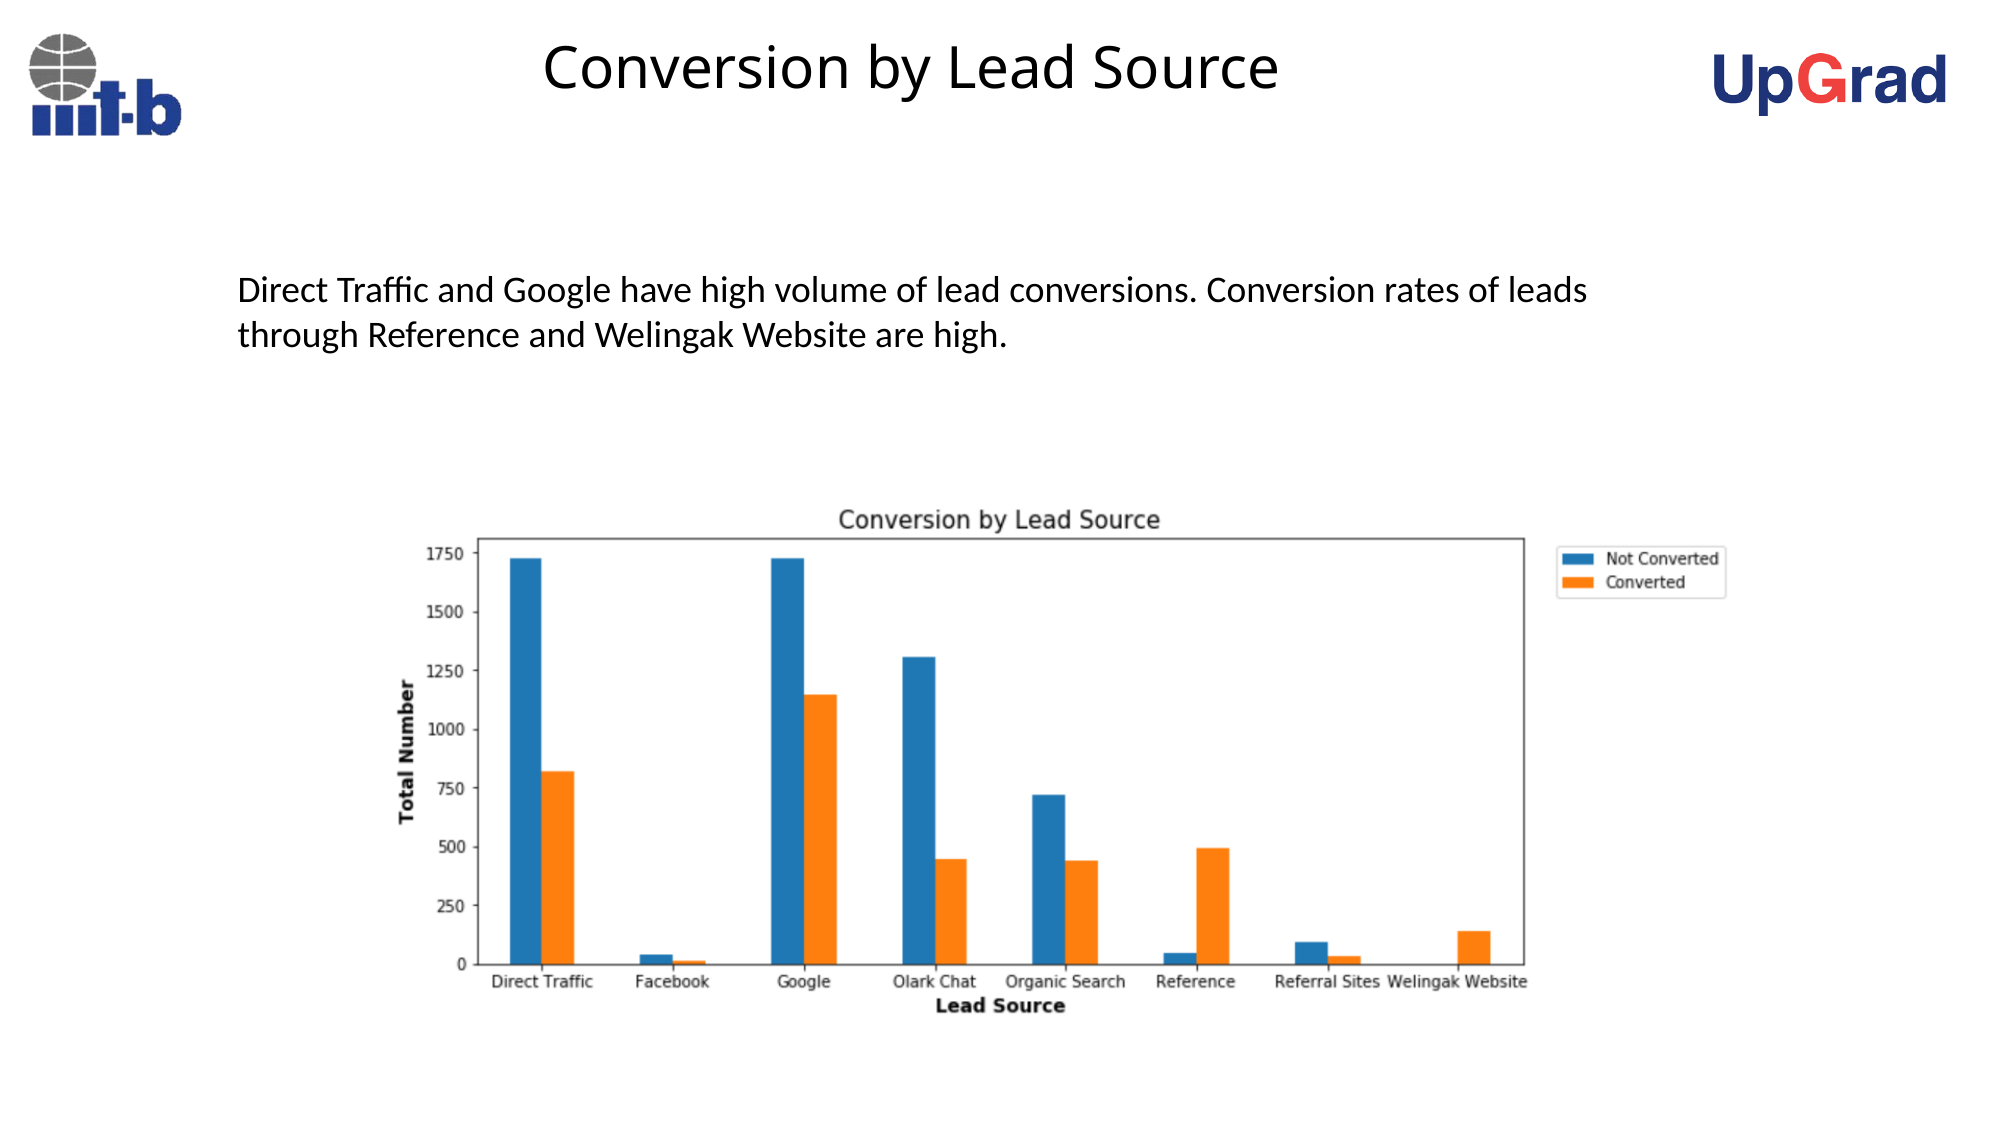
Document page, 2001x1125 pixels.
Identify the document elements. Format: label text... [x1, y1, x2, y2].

picture [0, 29, 208, 163]
text_box Direct Traffic and Google have high volume of lead conversions. Conversion rates of leads through Reference and Welingak Website are high. [222, 257, 1696, 363]
title Conversion by Lead Source [147, 0, 1676, 141]
picture [1714, 53, 1952, 116]
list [361, 503, 1786, 1024]
